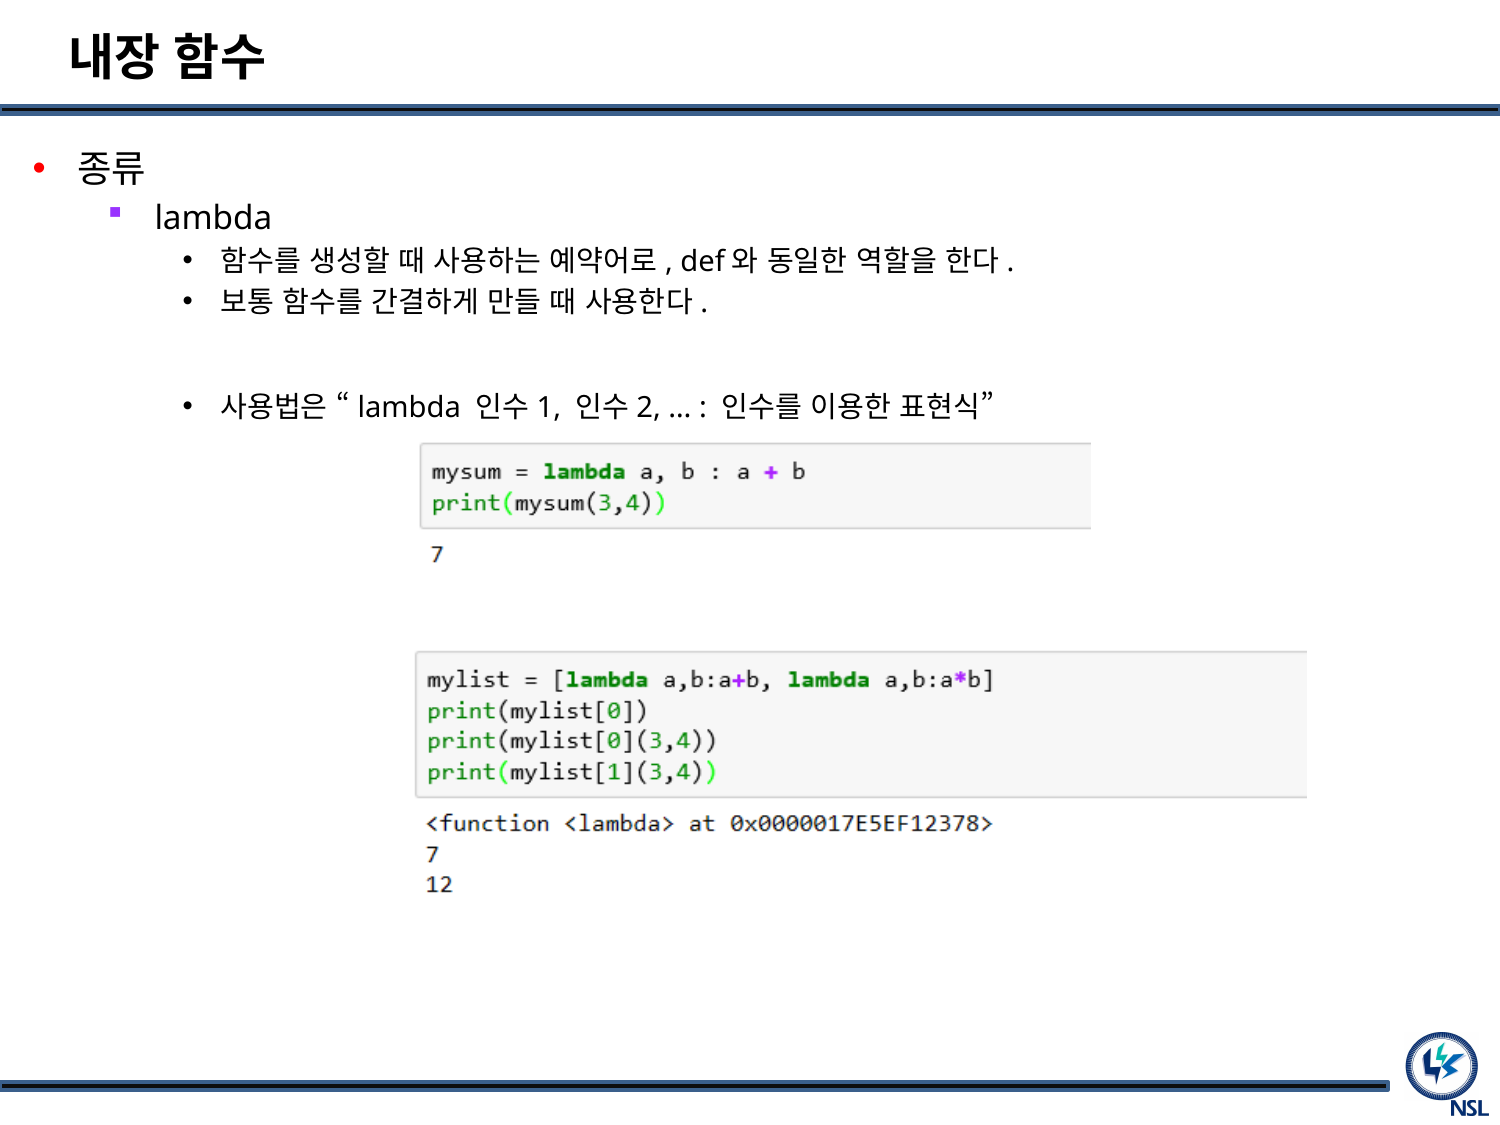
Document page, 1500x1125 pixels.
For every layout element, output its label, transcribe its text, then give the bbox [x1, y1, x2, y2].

list 종류 lambda 함수를 생성할 때 사용하는 예약어로, def와 동일한 역할을 한다. 보통 함수를 간결하게 만들 때 사용한다. 사용법은 “lambda 인수1, 인수2, … : 인수를 이용한 표현식” [17, 137, 1479, 1067]
title 내장 함수 [53, 7, 1489, 103]
picture [409, 644, 1307, 897]
picture [409, 432, 1091, 575]
picture [1404, 1067, 1489, 1116]
